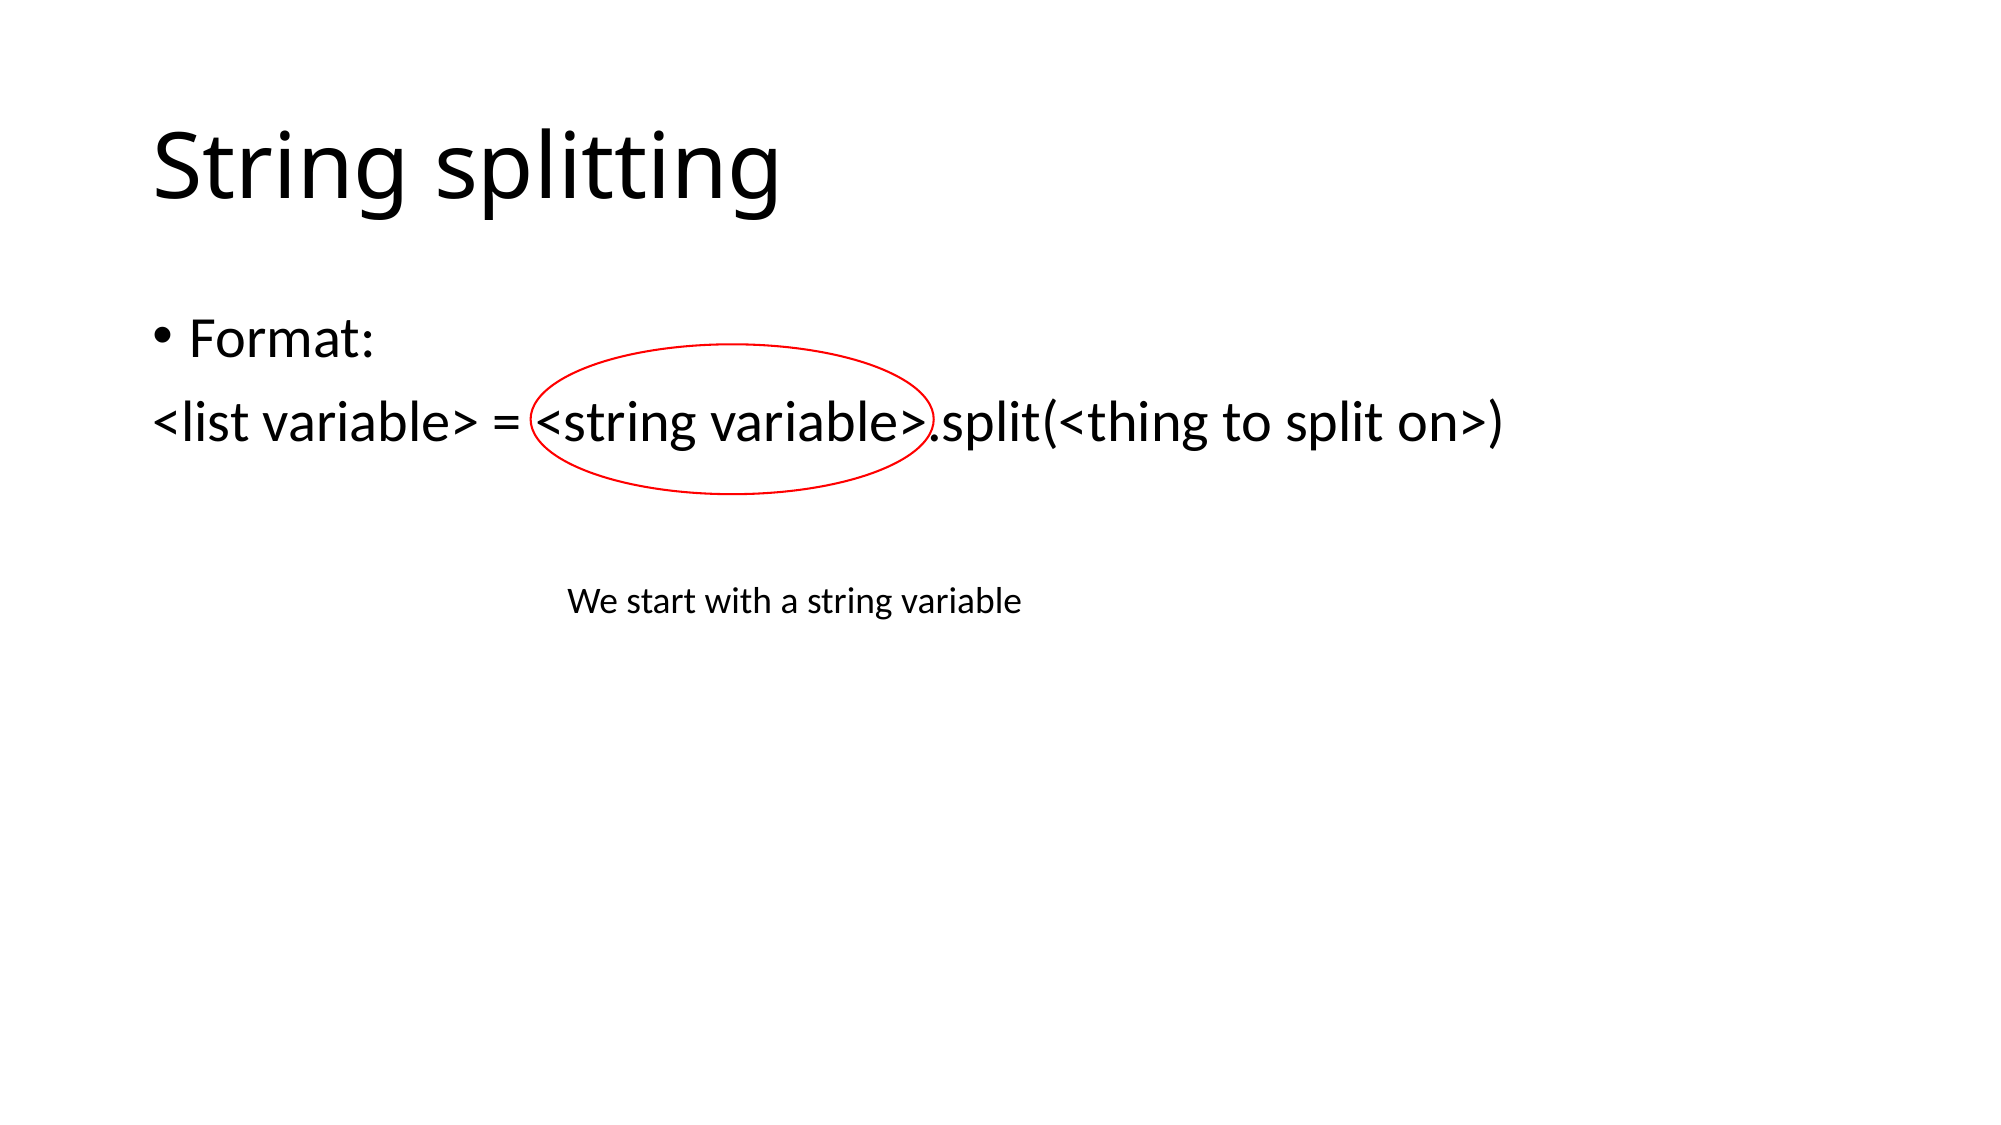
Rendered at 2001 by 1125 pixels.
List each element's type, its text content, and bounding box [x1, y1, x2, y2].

list Format: <list variable> = <string variable>.split(<thing to split on>) [137, 299, 1863, 1014]
text_box [529, 343, 935, 496]
title String splitting [137, 59, 1863, 278]
text_box We start with a string variable [552, 569, 1143, 629]
